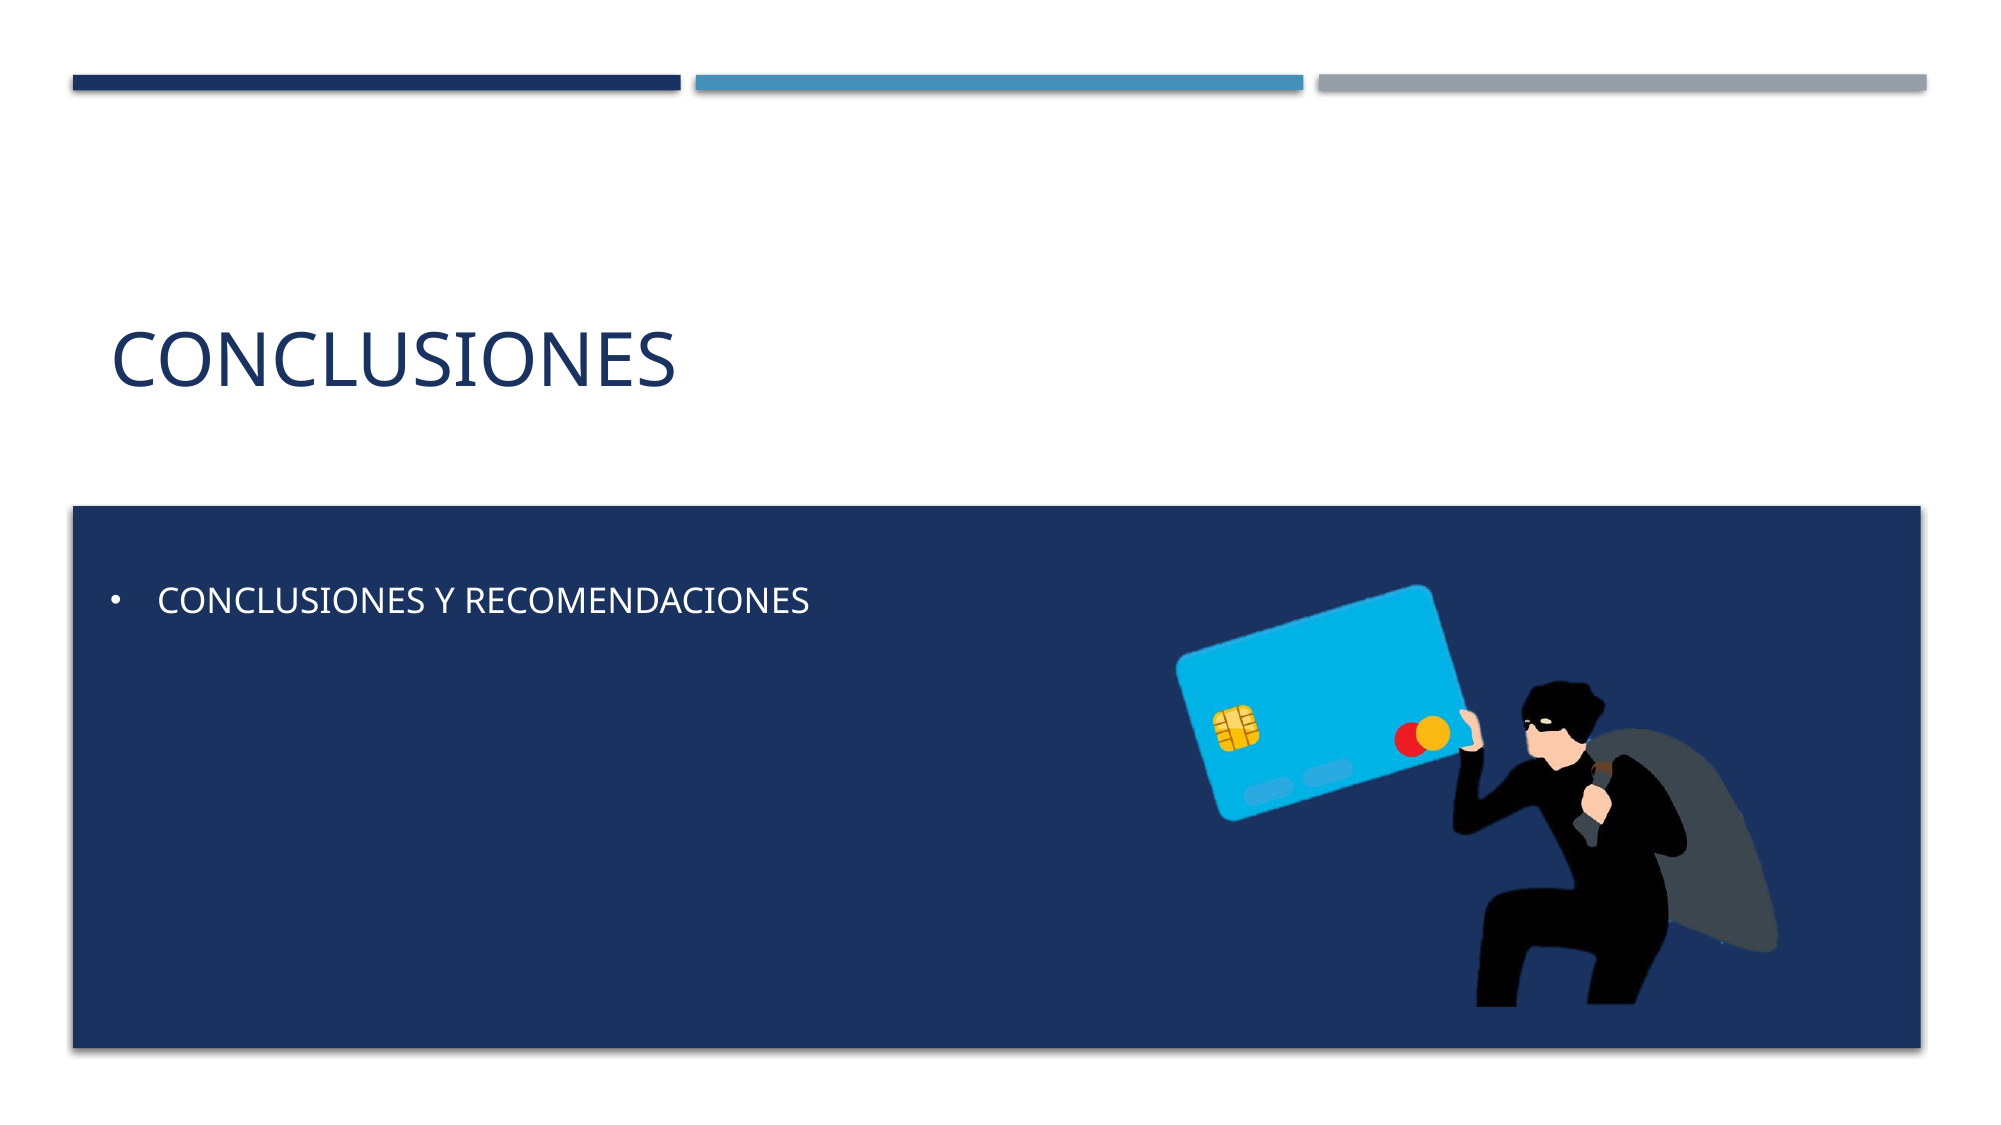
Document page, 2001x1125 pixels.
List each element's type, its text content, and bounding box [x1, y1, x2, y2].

picture [937, 457, 1906, 1007]
text_box CONCLUSIONES Y RECOMENDACIONES [95, 570, 1137, 1039]
title CONCLUSIONES [95, 167, 1899, 410]
